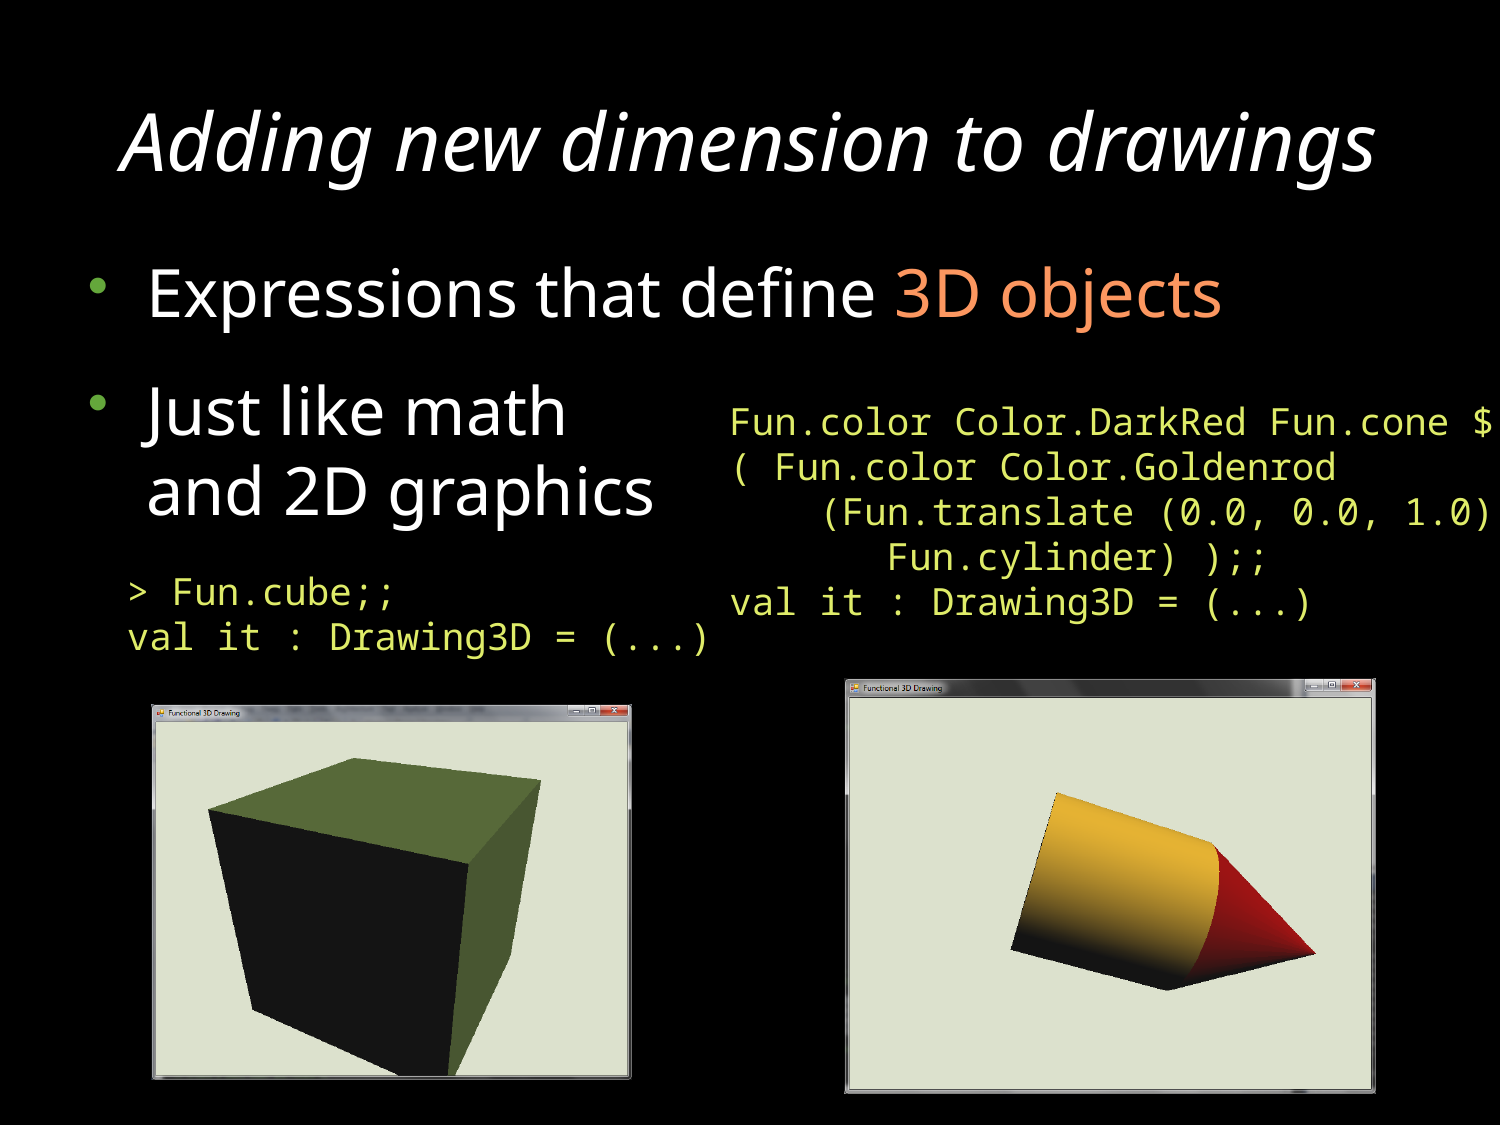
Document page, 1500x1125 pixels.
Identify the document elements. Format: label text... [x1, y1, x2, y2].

text_box > Fun.cube;; val it : Drawing3D = (...) [112, 560, 714, 666]
list Expressions that define 3D objects Just like math and 2D graphics [75, 243, 1425, 986]
text_box Fun.color Color.DarkRed Fun.cone $ ( Fun.color Color.Goldenrod (Fun.translate (0.0, 0.0, 1.0) Fun.cylinder) );; val it : Drawing3D = (...) [714, 390, 1500, 676]
picture [151, 703, 633, 1081]
picture [844, 678, 1377, 1095]
title Adding new dimension to drawings [75, 45, 1425, 233]
